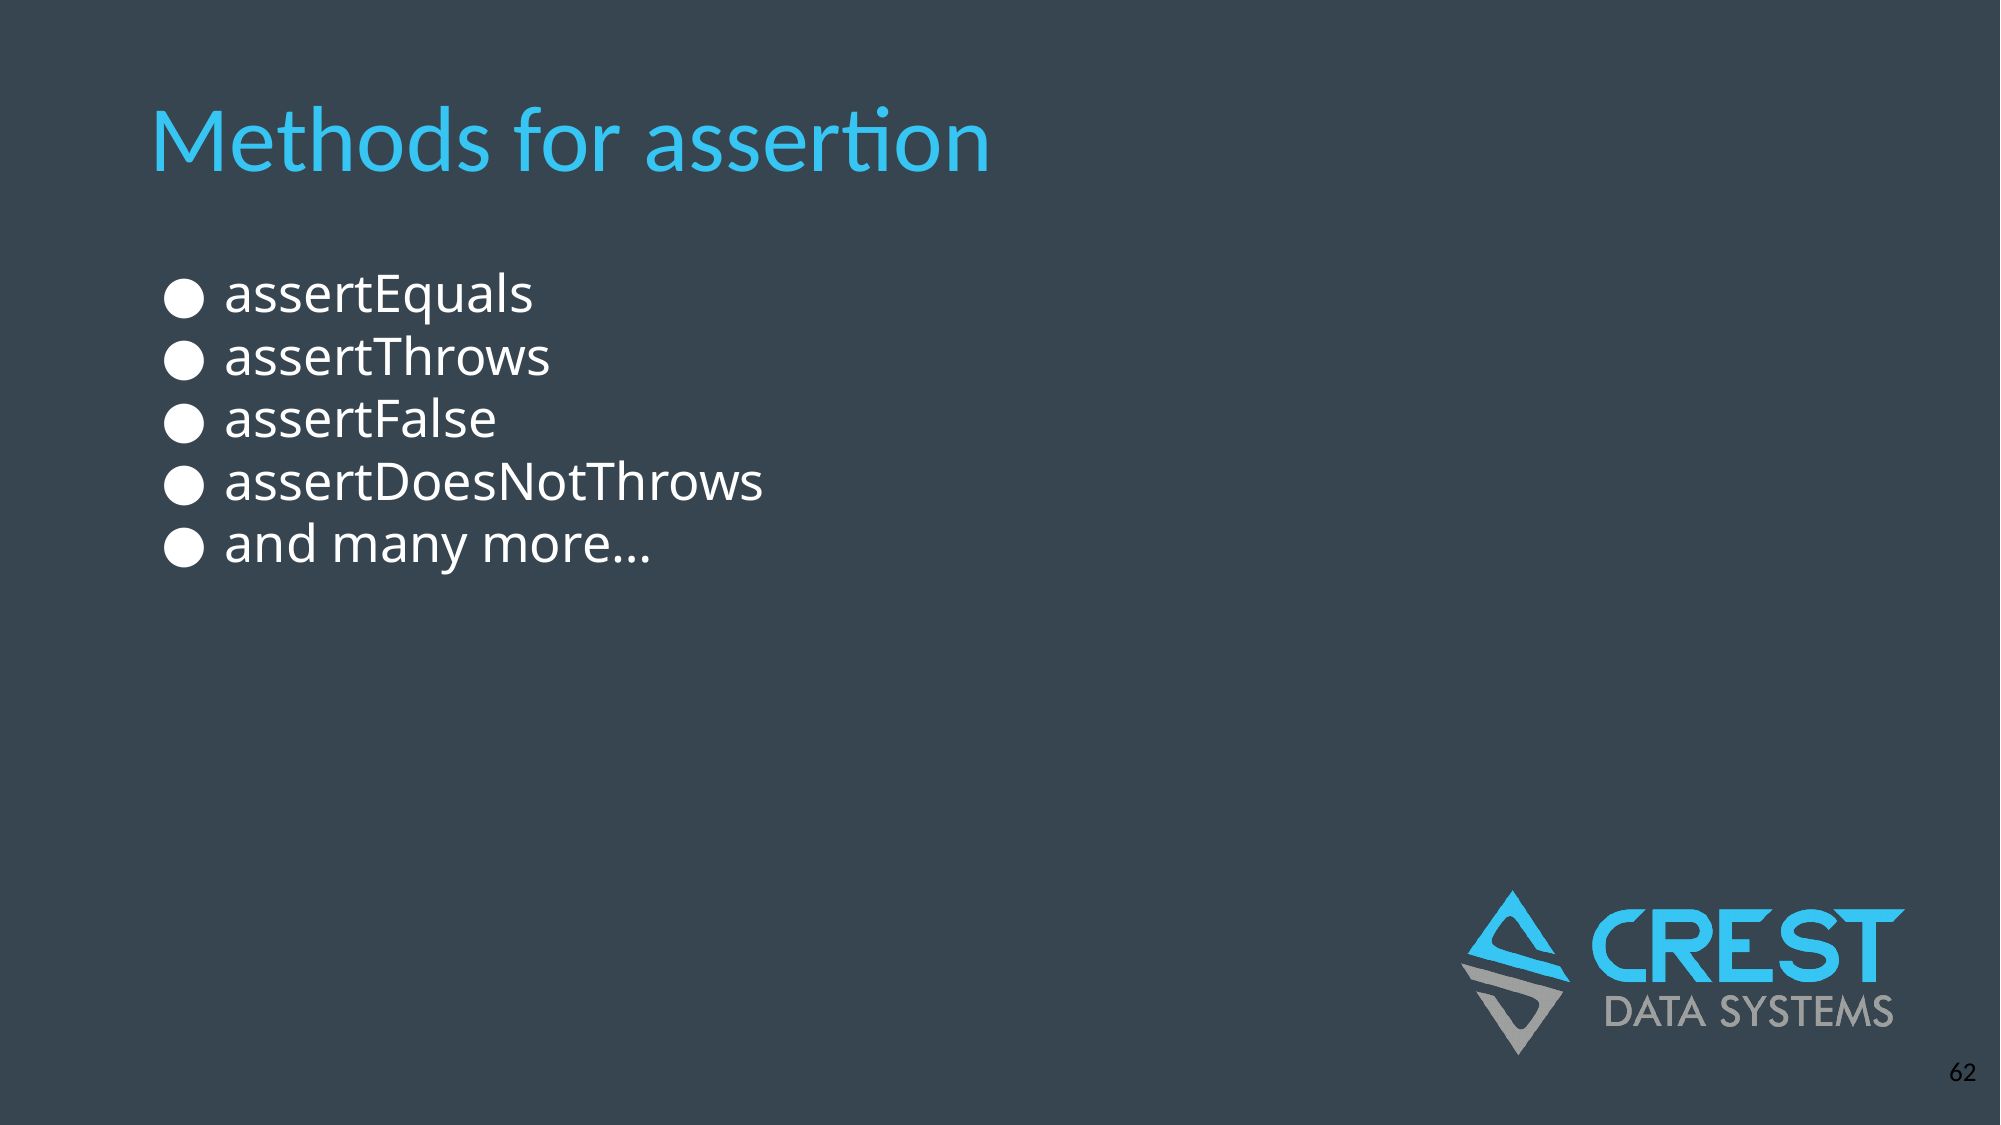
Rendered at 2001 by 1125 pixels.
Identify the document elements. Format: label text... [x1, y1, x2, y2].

picture [1433, 874, 1938, 1071]
subtitle assertEquals assertThrows assertFalse assertDoesNotThrows and many more… [134, 253, 1872, 958]
slide_number ‹#› [1871, 1038, 1992, 1125]
title Methods for assertion [134, 53, 1835, 216]
